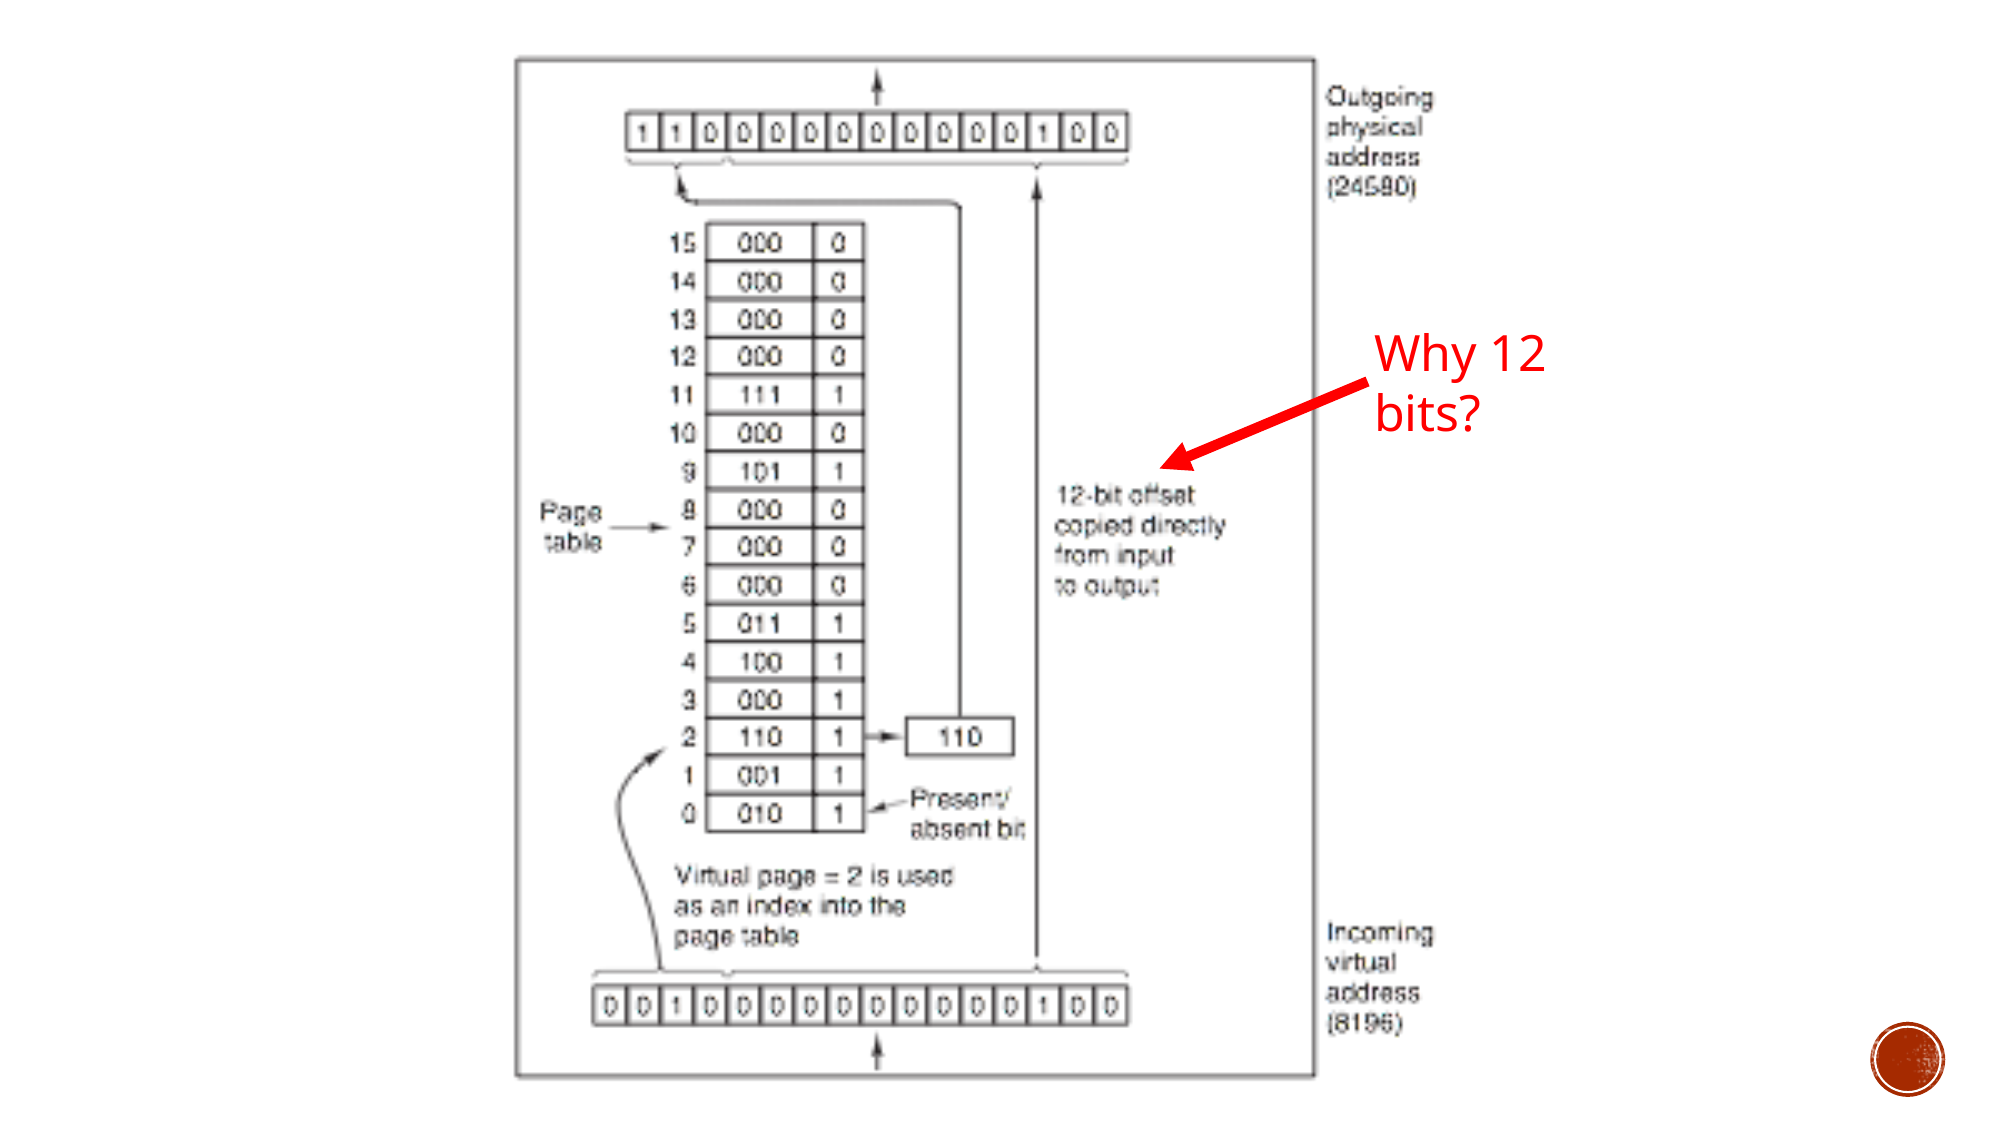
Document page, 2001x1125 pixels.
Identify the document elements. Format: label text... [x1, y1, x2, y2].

picture [489, 40, 1470, 1098]
text_box Why 12 bits? [1471, 315, 1602, 448]
